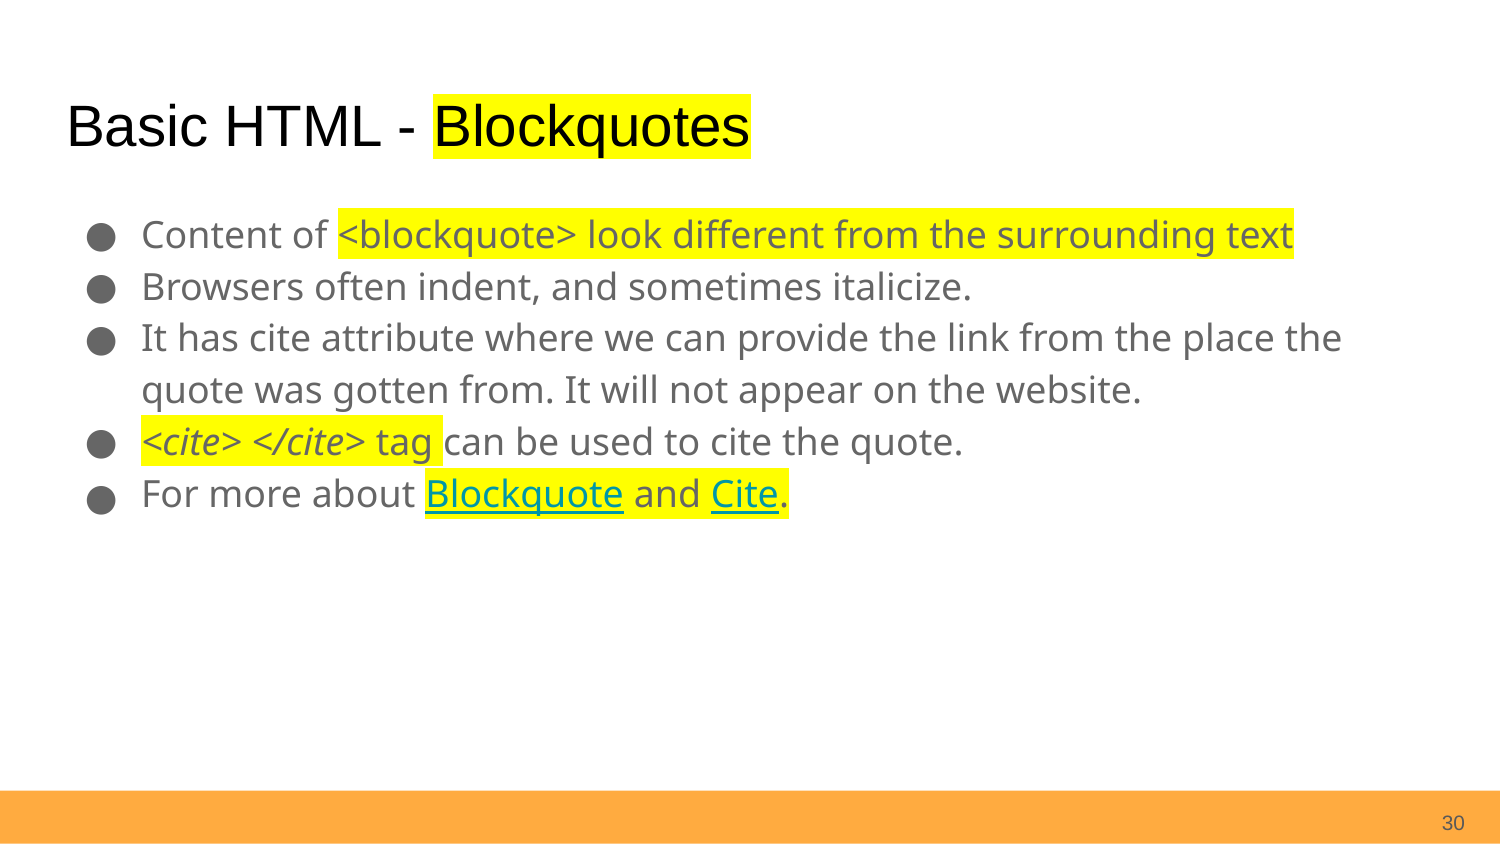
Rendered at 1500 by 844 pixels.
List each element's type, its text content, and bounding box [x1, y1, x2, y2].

text_box Content of <blockquote> look different from the surrounding text Browsers often indent, and sometimes italicize. It has cite attribute where we can provide the link from the place the quote was gotten from. It will not appear on the website. <cite> </cite> tag can be used to cite the quote. For more about Blockquote and Cite. [51, 189, 1449, 764]
slide_number 30 [1389, 789, 1480, 844]
title Basic HTML - Blockquotes [51, 72, 1449, 167]
